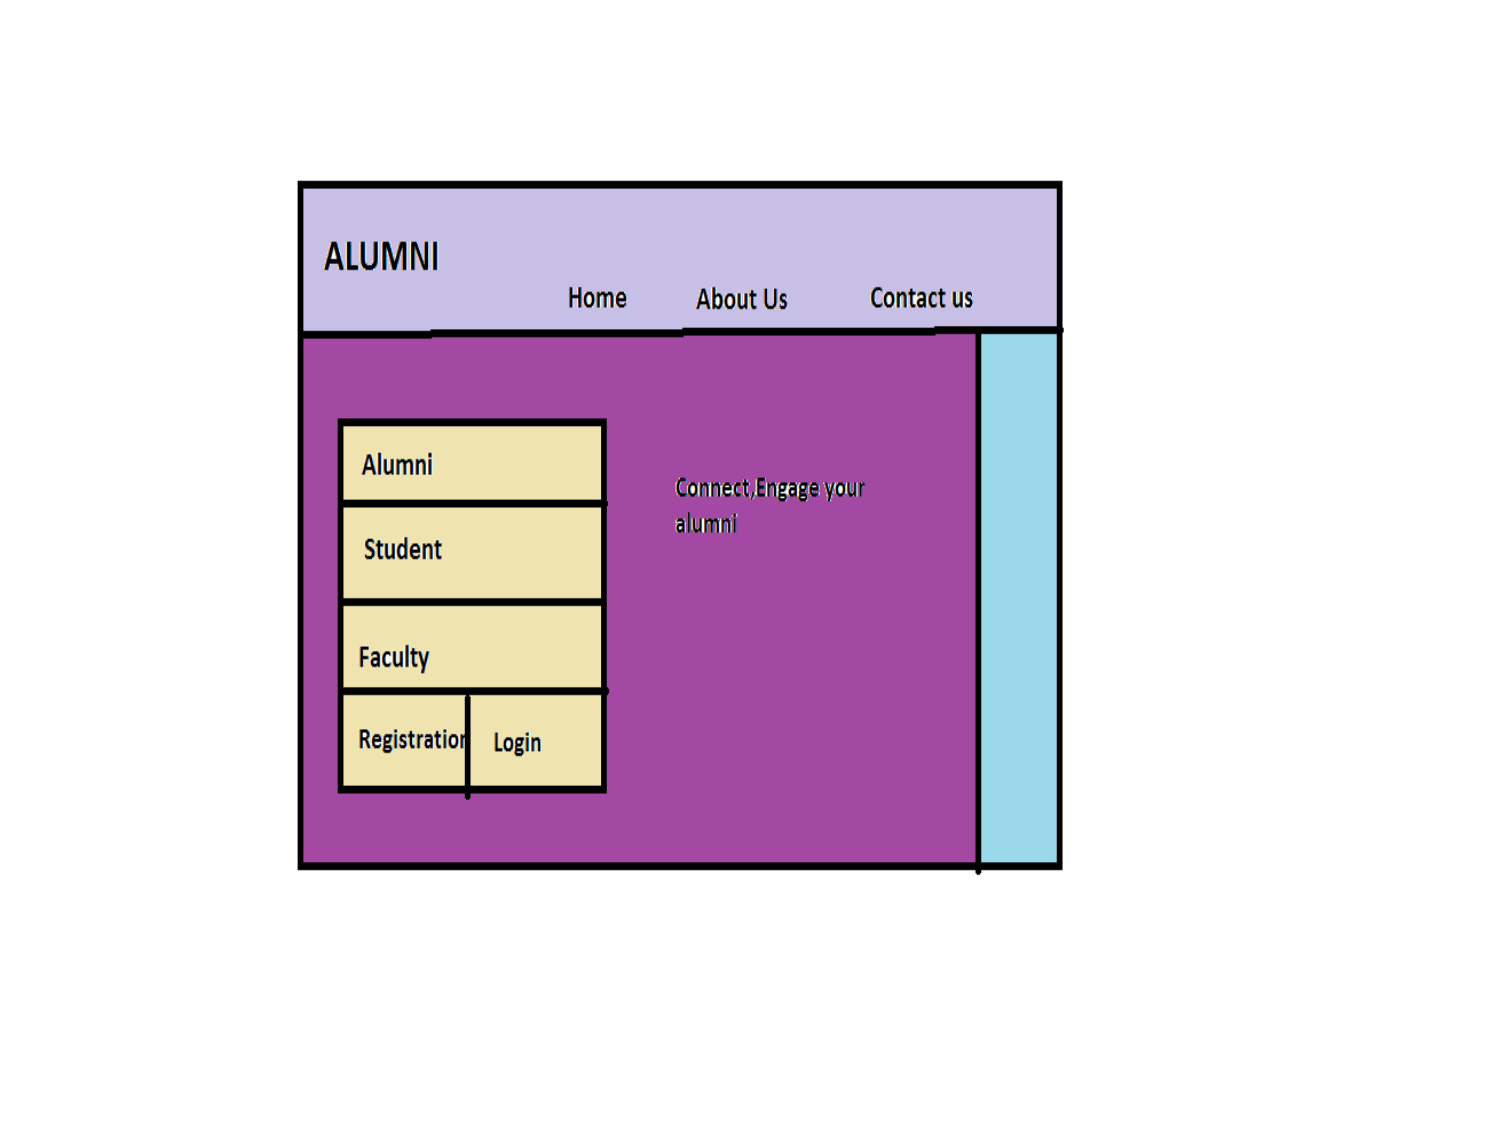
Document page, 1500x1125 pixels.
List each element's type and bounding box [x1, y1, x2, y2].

picture [0, 102, 1500, 1023]
